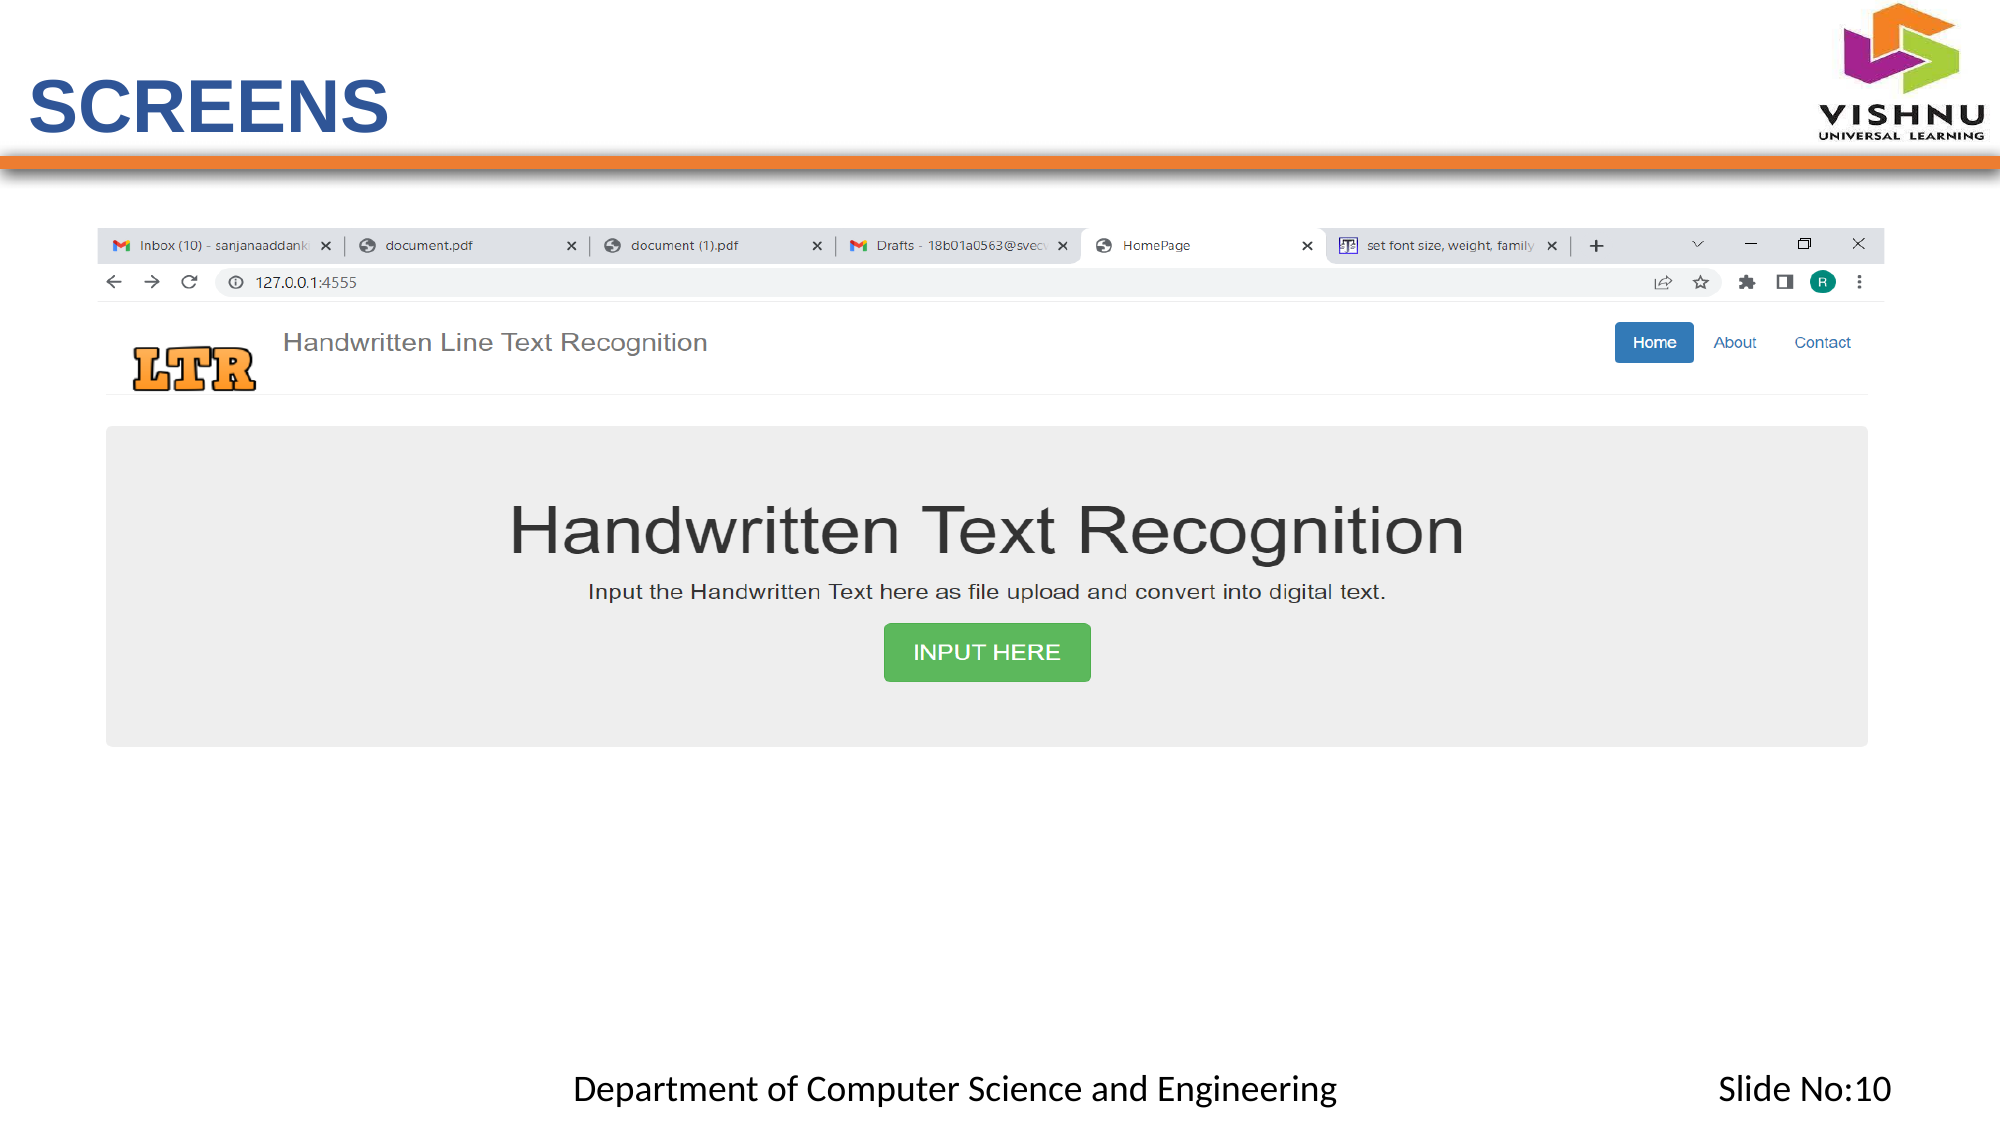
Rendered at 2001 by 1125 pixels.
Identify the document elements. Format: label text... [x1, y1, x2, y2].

picture [1803, 0, 2000, 142]
text_box Department of Computer Science and Engineering Slide No:10 [0, 1056, 2000, 1125]
title SCREENS [13, 28, 1255, 157]
text_box [0, 155, 2000, 170]
picture [97, 228, 1885, 1017]
